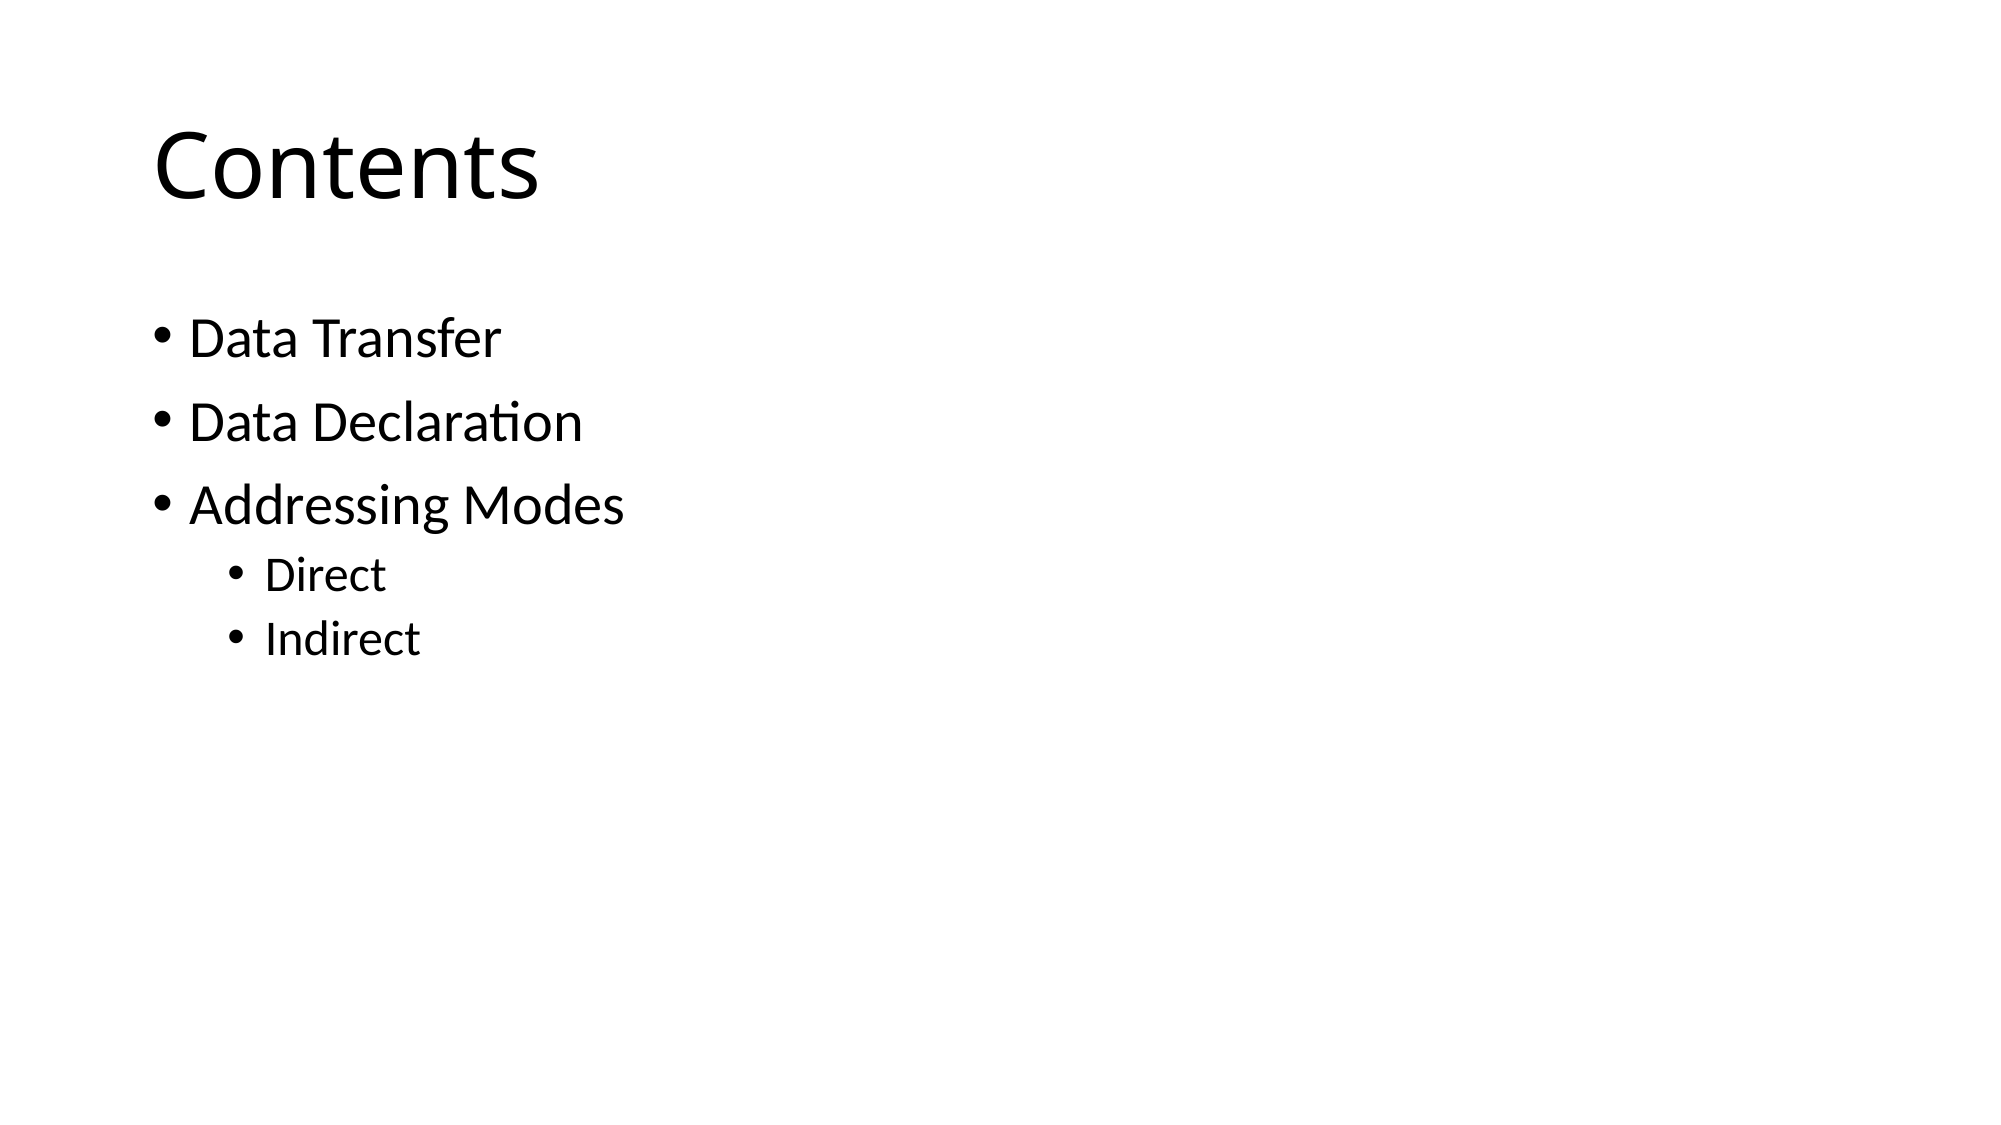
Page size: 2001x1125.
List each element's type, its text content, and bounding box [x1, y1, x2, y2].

list Data Transfer Data Declaration Addressing Modes Direct Indirect [137, 299, 1863, 1014]
title Contents [137, 59, 1863, 278]
